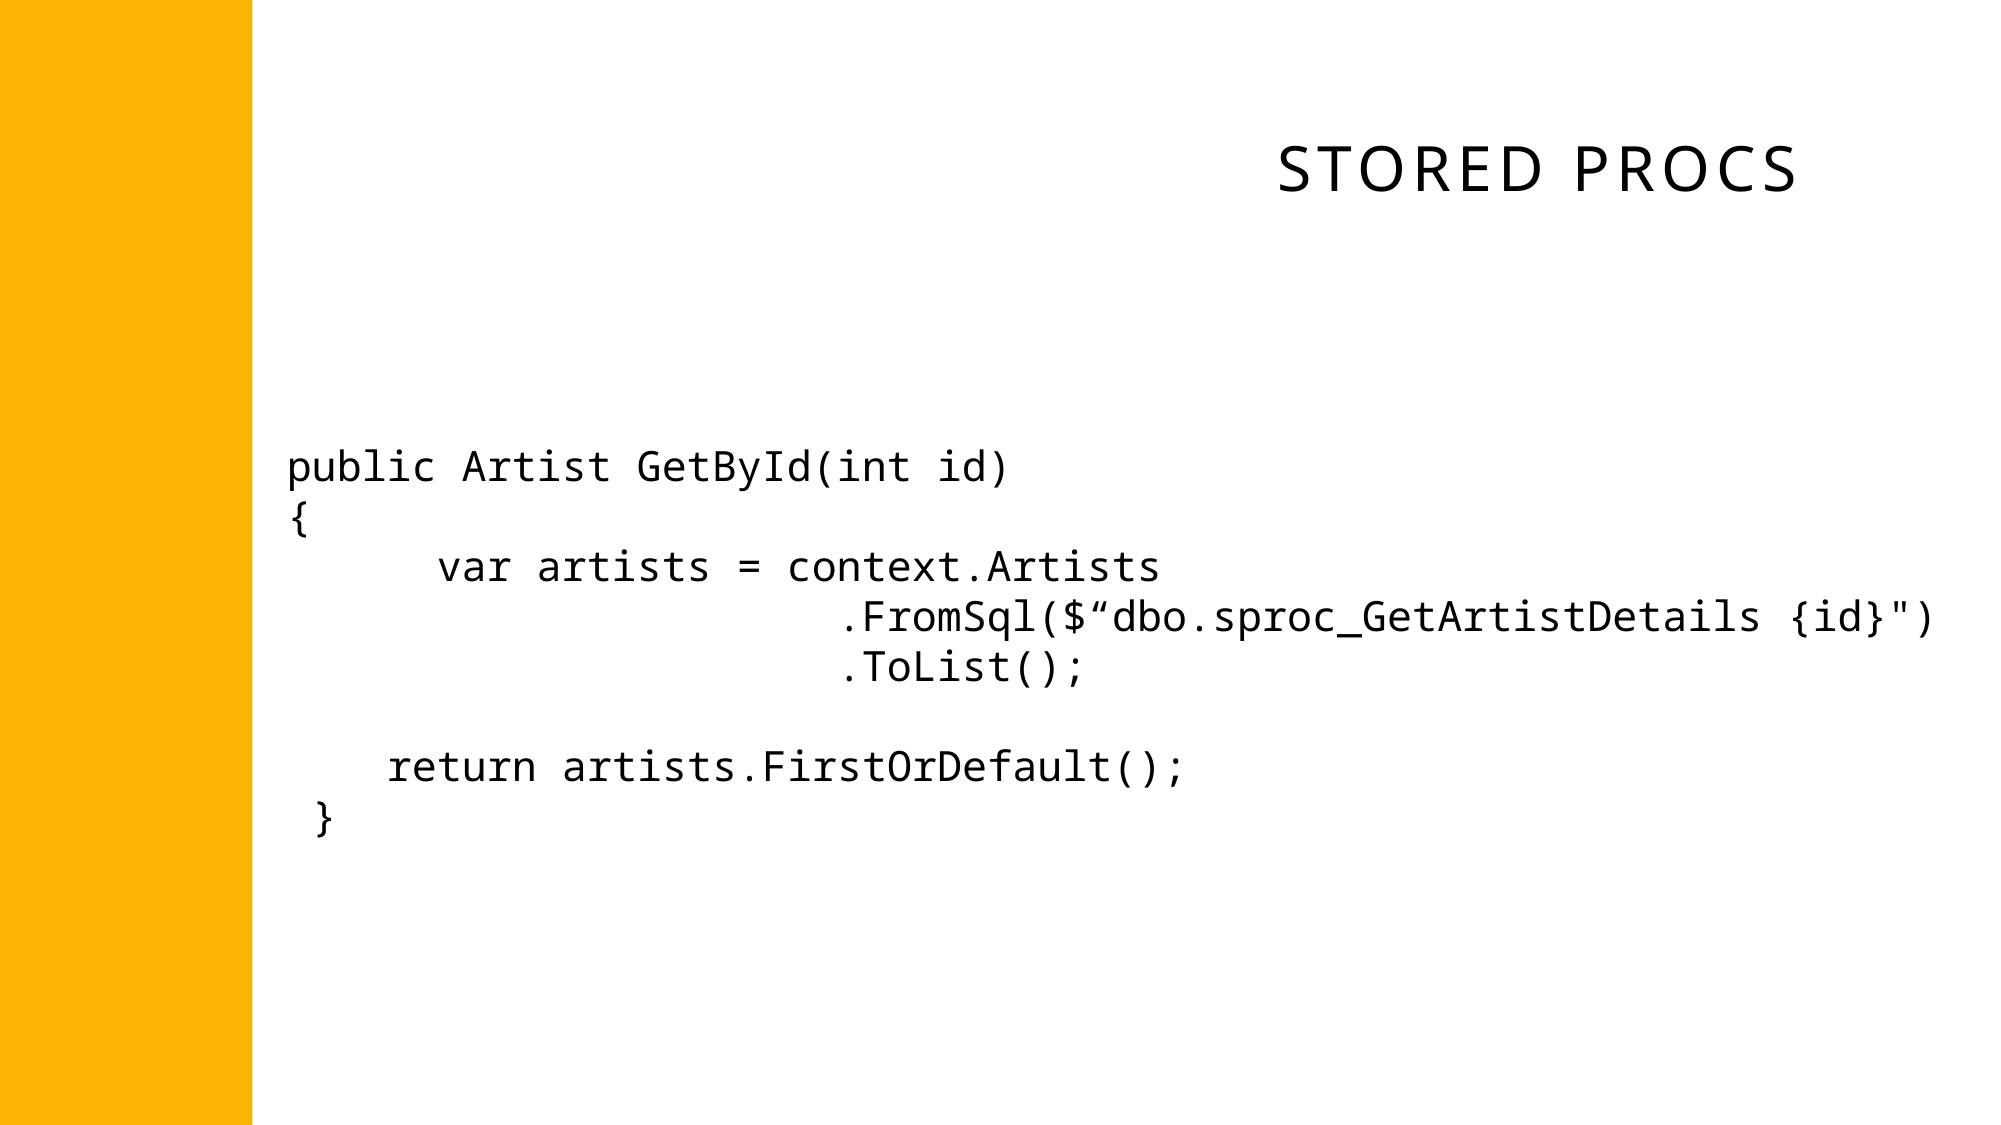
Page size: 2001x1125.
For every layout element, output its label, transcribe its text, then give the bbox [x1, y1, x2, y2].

text_box [0, 0, 253, 1125]
text_box STORED PROCS [1262, 121, 1938, 212]
text_box public Artist GetById(int id) { var artists = context.Artists .FromSql($“dbo.sproc_GetArtistDetails {id}") .ToList(); return artists.FirstOrDefault(); } [272, 431, 1975, 847]
